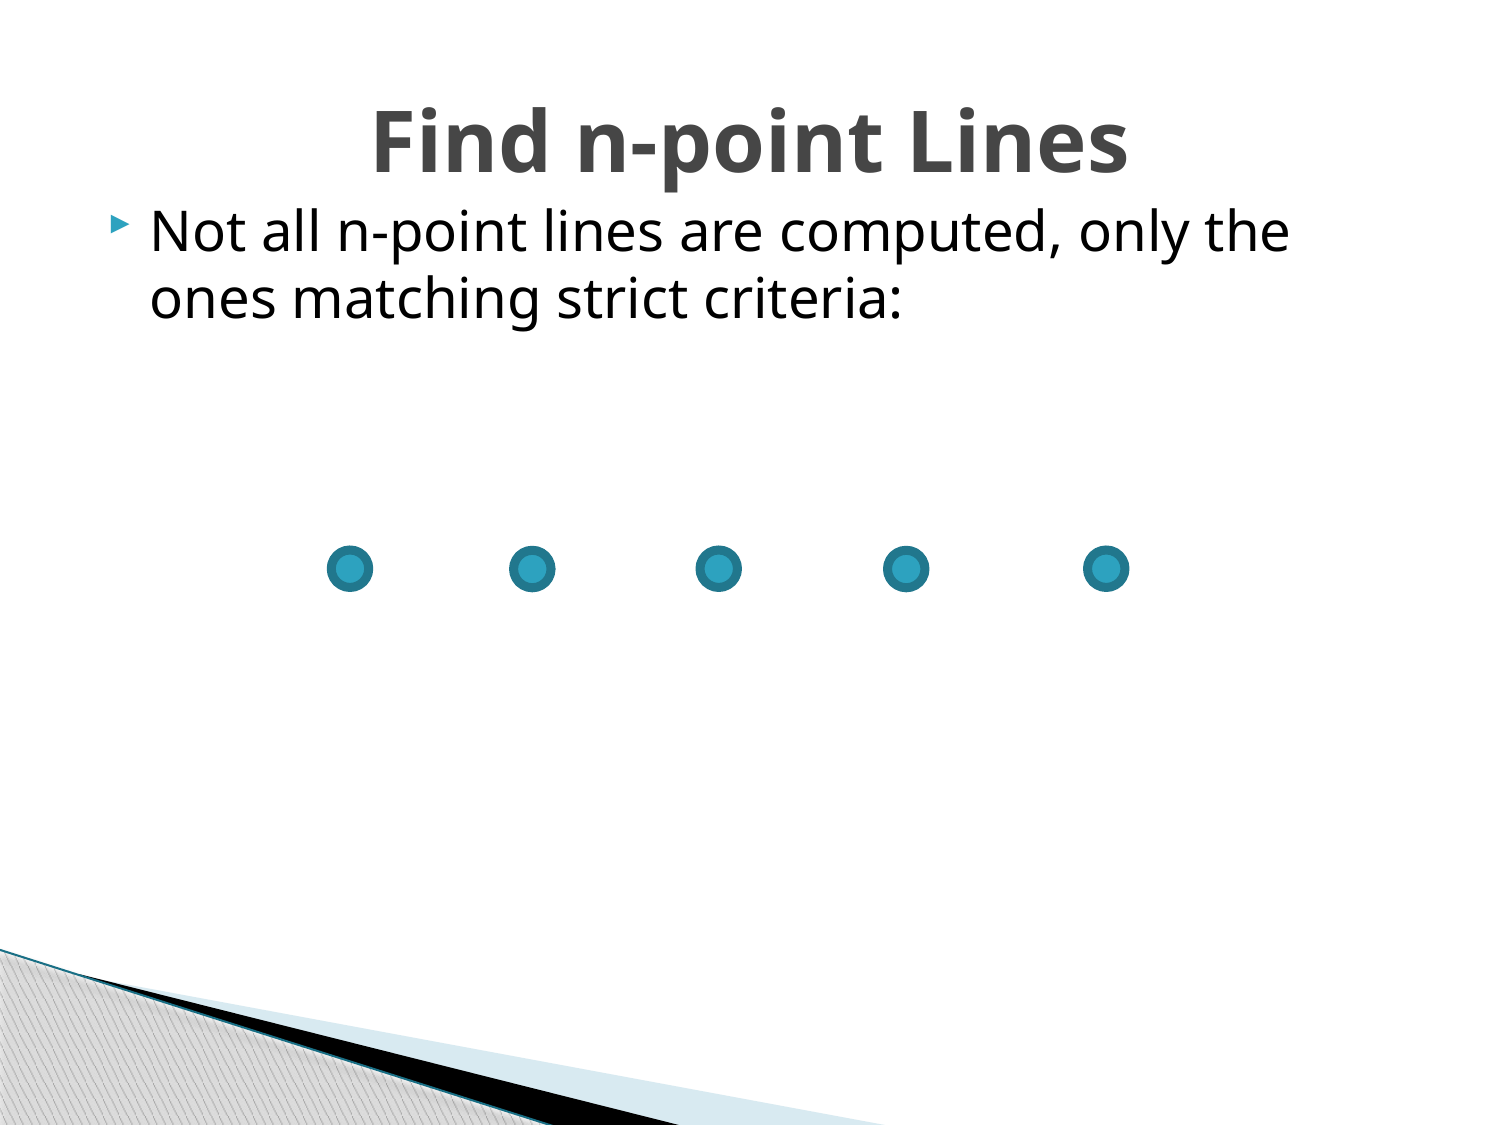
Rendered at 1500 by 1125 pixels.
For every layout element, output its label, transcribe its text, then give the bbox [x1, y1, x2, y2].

text_box [1083, 545, 1130, 592]
text_box [326, 545, 374, 592]
title Find n-point Lines [75, 45, 1425, 233]
list Not all n-point lines are computed, only the ones matching strict criteria: [75, 233, 1425, 345]
text_box [509, 545, 556, 593]
text_box [883, 545, 930, 593]
text_box [695, 545, 742, 592]
